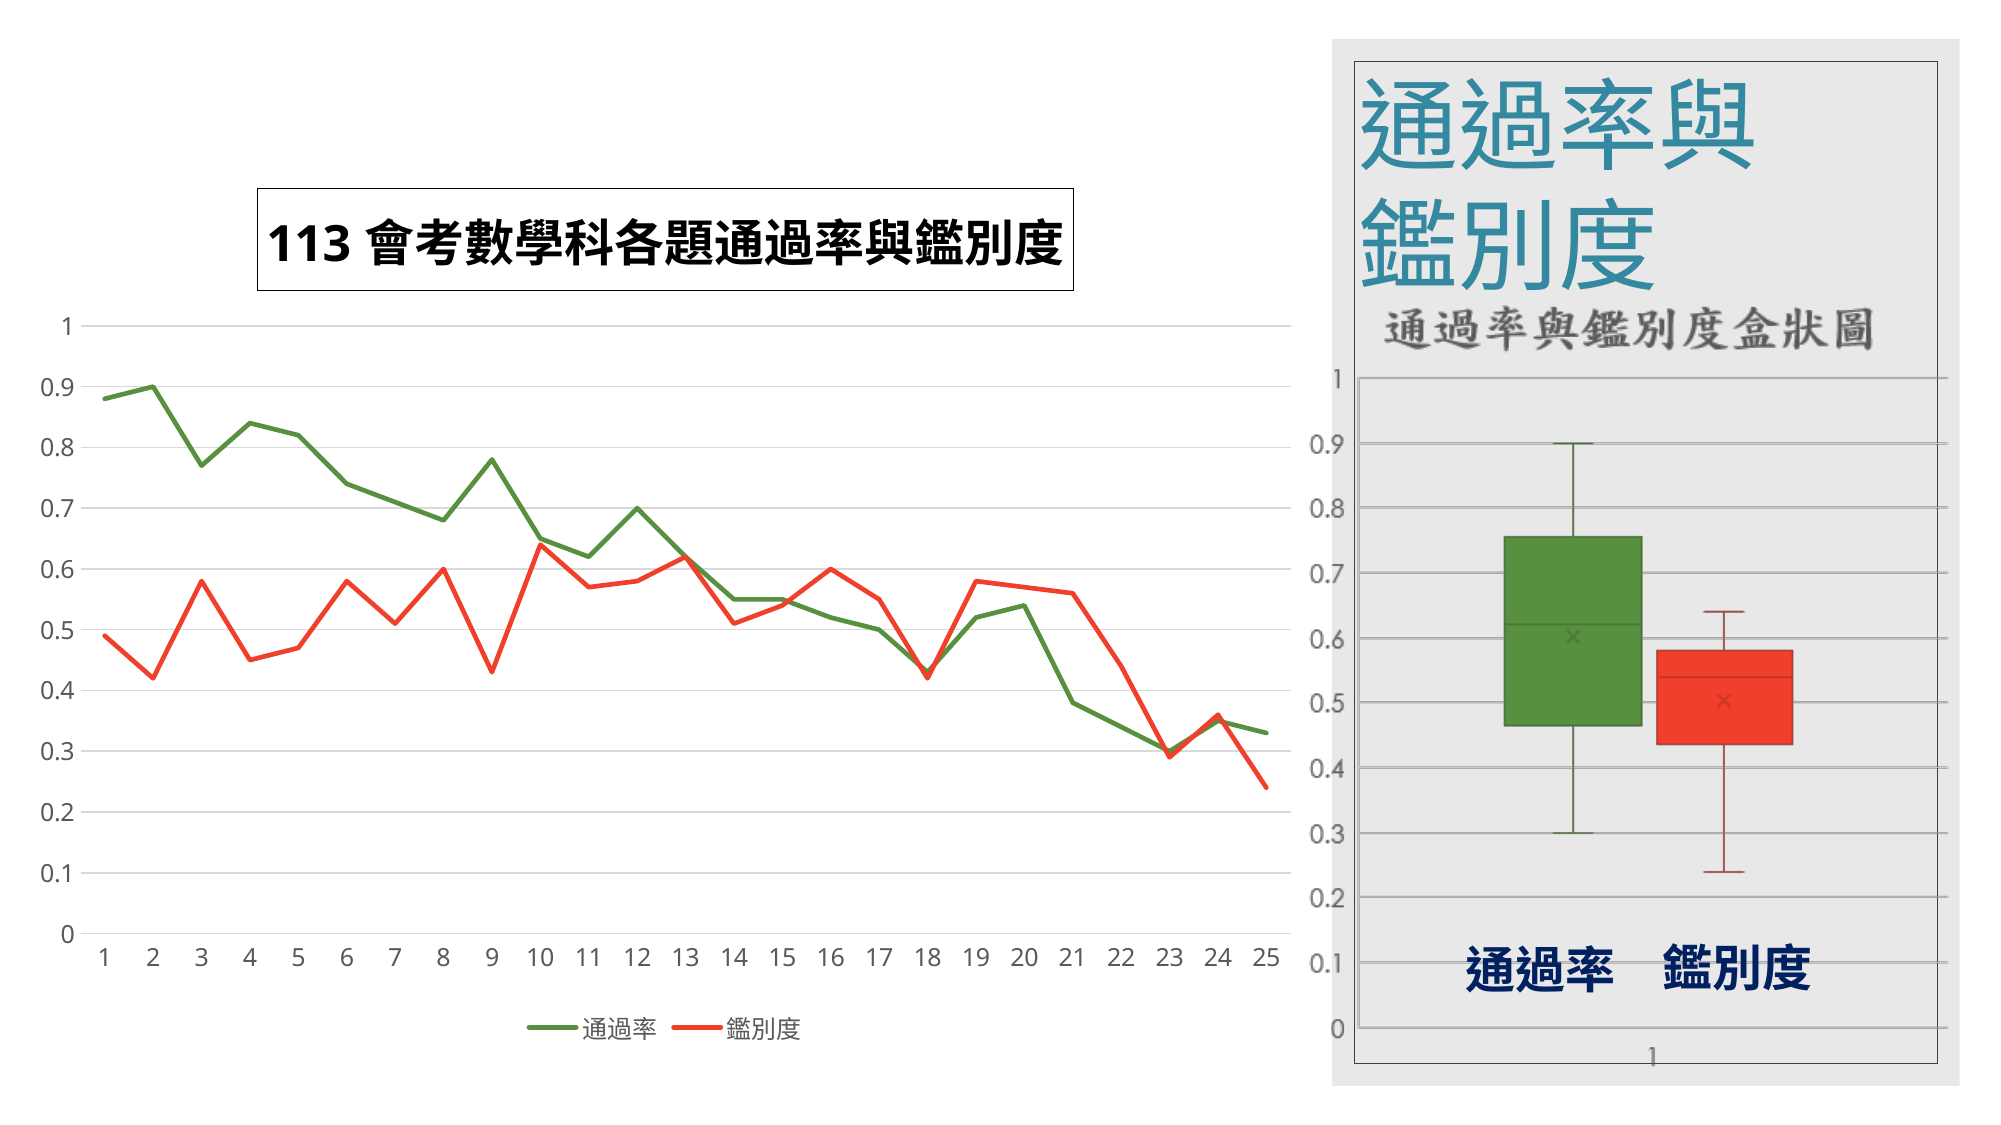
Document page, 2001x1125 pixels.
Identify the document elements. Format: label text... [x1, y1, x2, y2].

title 通過率與 鑑別度 [1343, 39, 1860, 284]
chart [14, 163, 1317, 1052]
text_box 通過率 [1450, 931, 1677, 1007]
picture [1299, 284, 1966, 1085]
text_box 鑑別度 [1647, 929, 1840, 1005]
